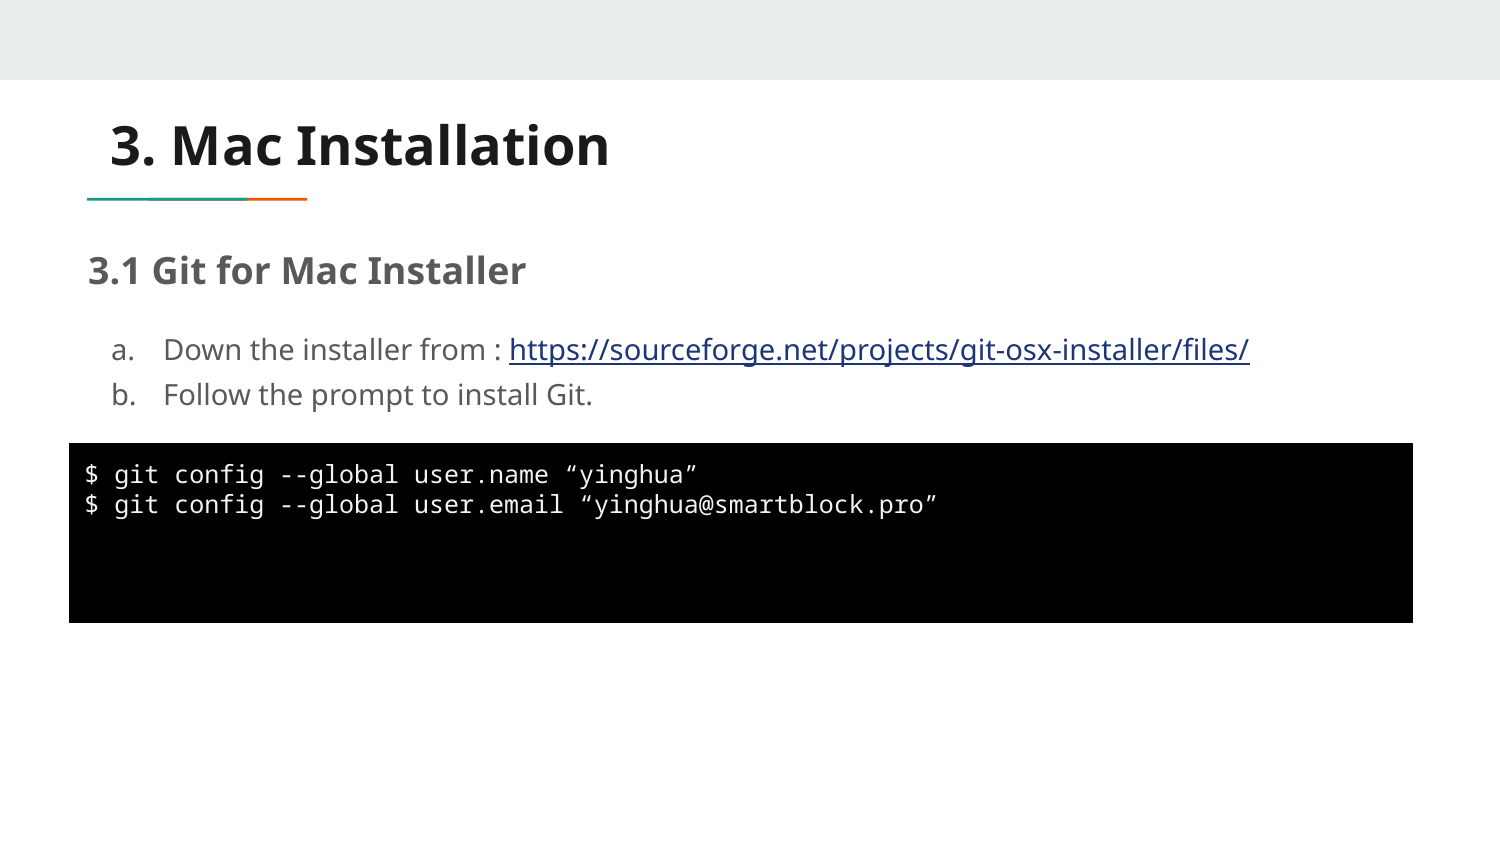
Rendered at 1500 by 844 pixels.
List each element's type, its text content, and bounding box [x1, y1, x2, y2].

title 3. Mac Installation [95, 95, 1357, 184]
list 3.1 Git for Mac Installer Down the installer from : ​https://sourceforge.net/projects/git-osx-installer/files/ Follow the prompt to install Git. [73, 225, 1409, 422]
text_box $ git config --global user.name “yinghua” $ git config --global user.email “yinghua@smartblock.pro” [69, 443, 1413, 623]
